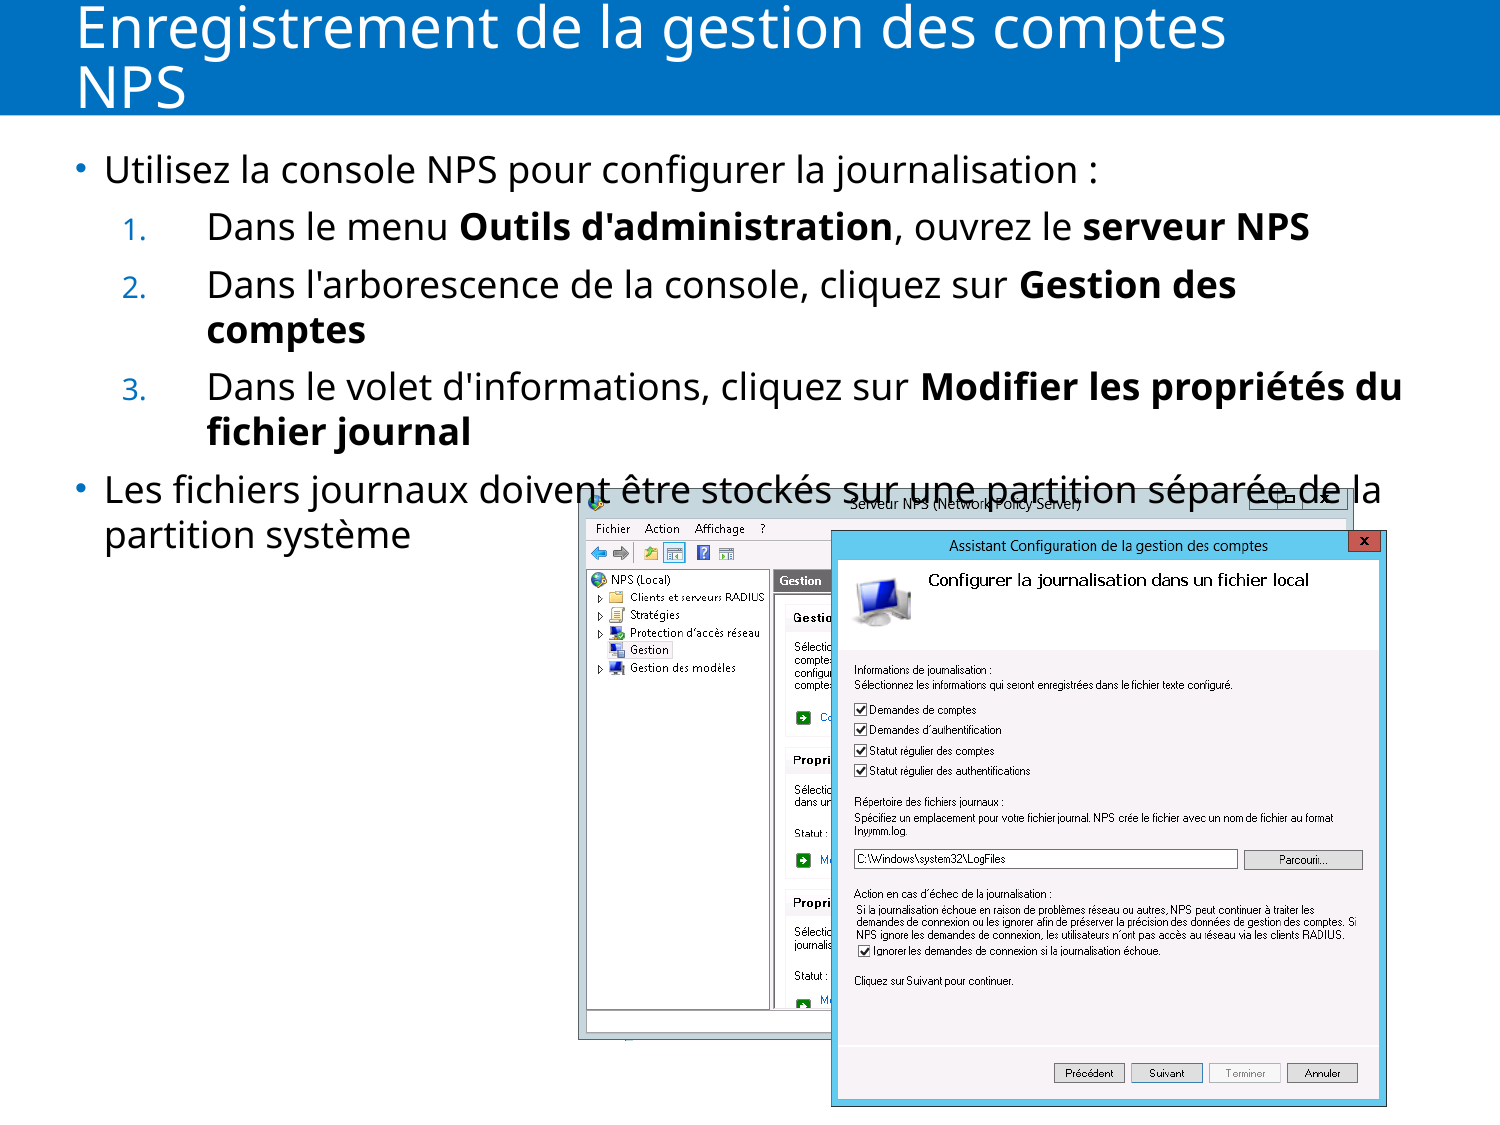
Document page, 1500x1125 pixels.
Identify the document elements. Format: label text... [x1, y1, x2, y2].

title Enregistrement de la gestion des comptes NPS [75, 0, 1351, 122]
text_box Utilisez la console NPS pour configurer la journalisation : Dans le menu Outils d'administration, ouvrez le serveur NPS Dans l'arborescence de la console, cliquez sur Gestion des comptes Dans le volet d'informations, cliquez sur Modifier les propriétés du fichier journal Les fichiers journaux doivent être stockés sur une partition séparée de la partition système [75, 145, 1408, 610]
picture [570, 480, 1393, 1114]
